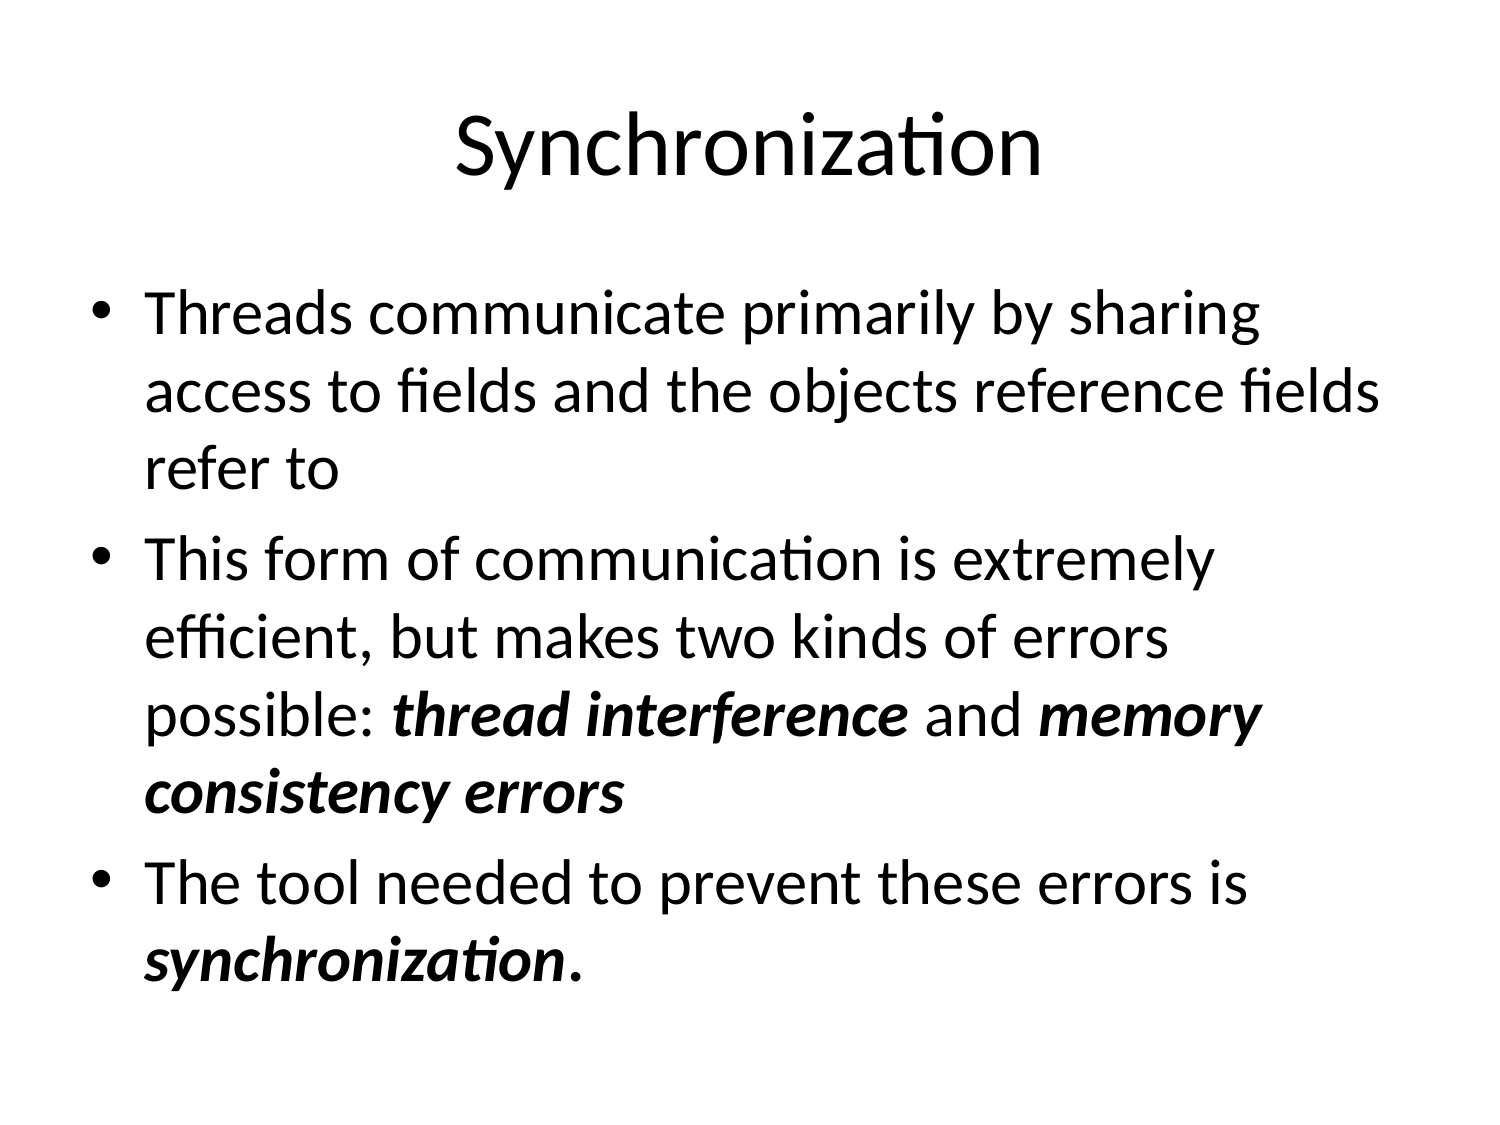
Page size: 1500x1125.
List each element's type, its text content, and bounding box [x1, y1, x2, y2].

title Synchronization [75, 45, 1425, 233]
list Threads communicate primarily by sharing access to fields and the objects reference fields refer to This form of communication is extremely efficient, but makes two kinds of errors possible: thread interference and memory consistency errors The tool needed to prevent these errors is synchronization. [75, 262, 1425, 1005]
